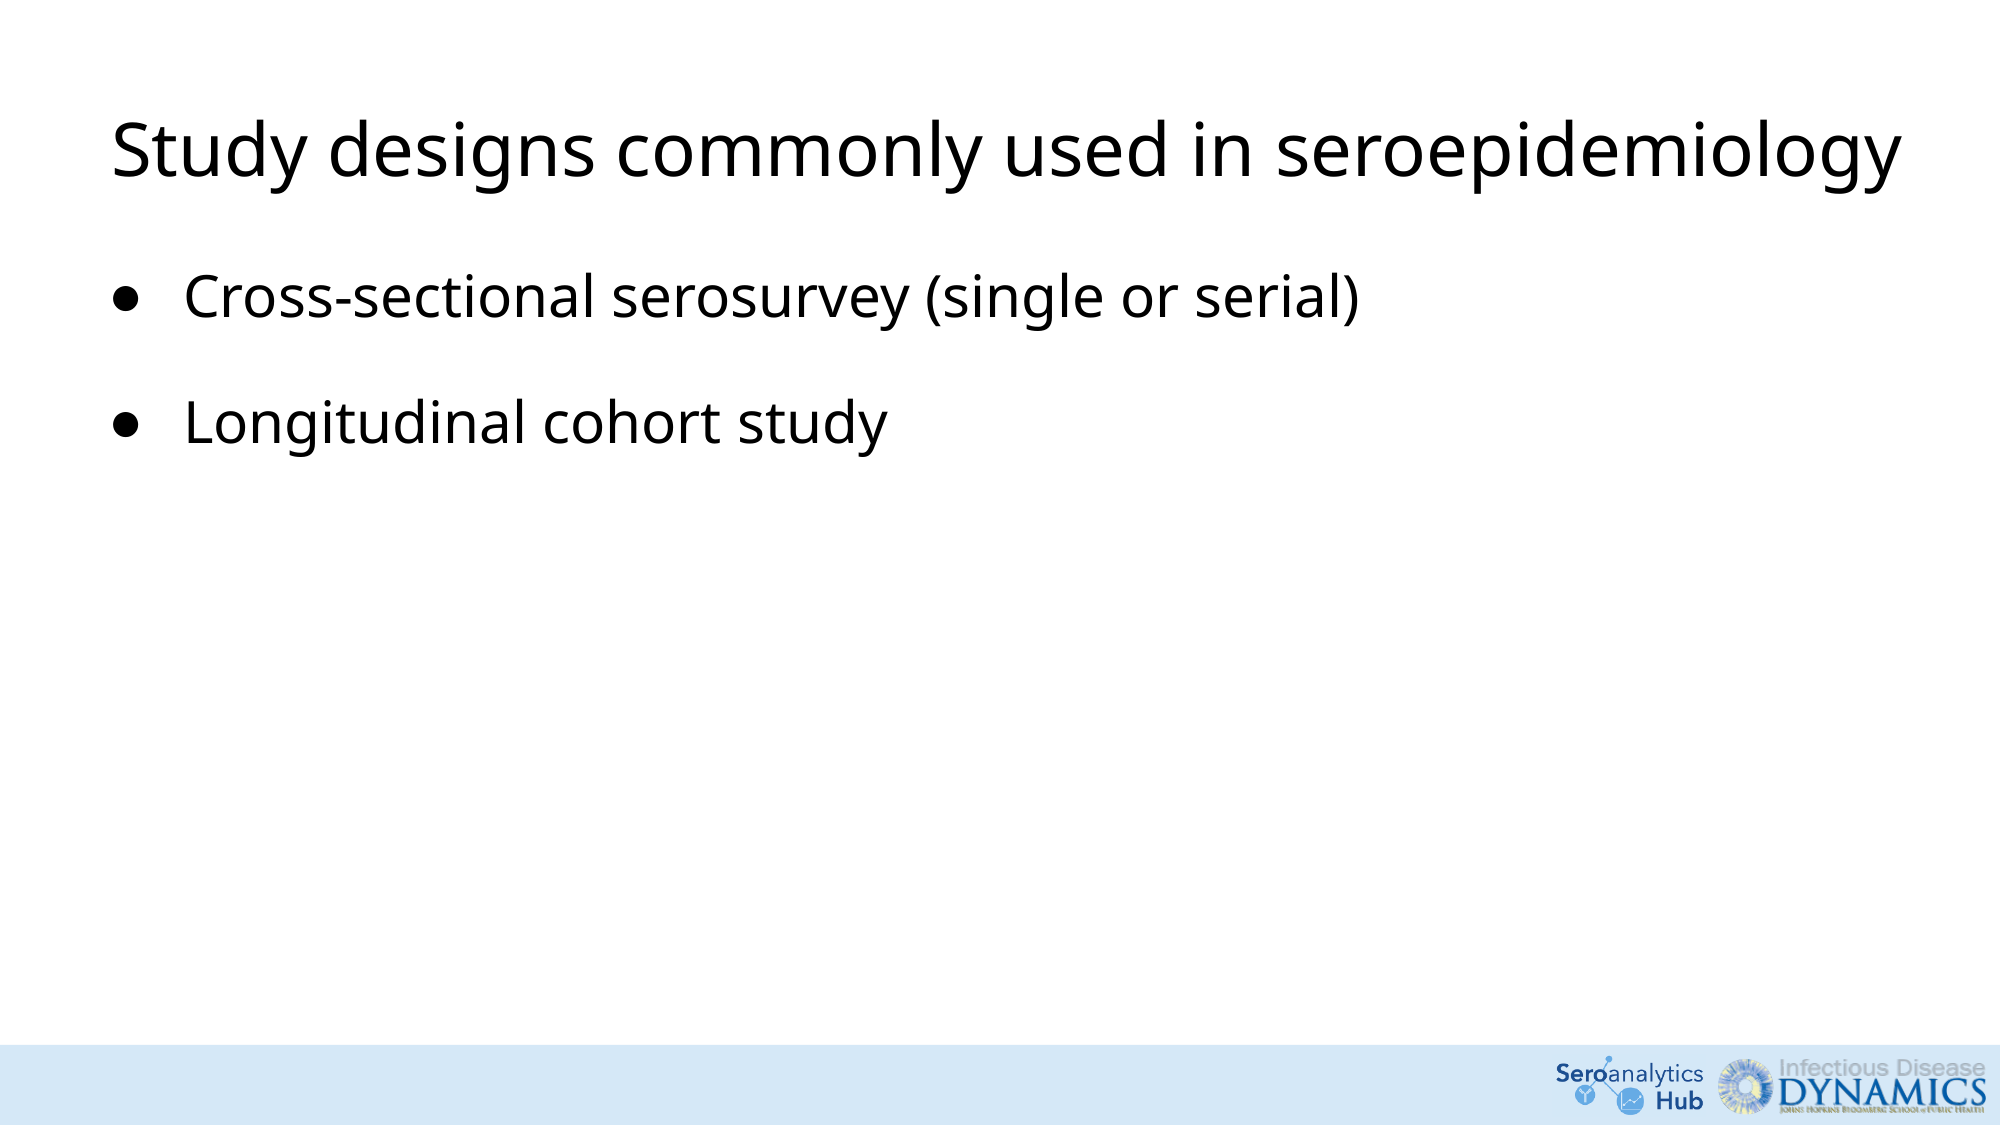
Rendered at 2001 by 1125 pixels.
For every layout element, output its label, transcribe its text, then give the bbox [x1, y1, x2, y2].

list Cross-sectional serosurvey (single or serial) Longitudinal cohort study [68, 252, 1932, 1000]
picture [1719, 1059, 1986, 1115]
title Study designs commonly used in seroepidemiology [96, 97, 1960, 223]
